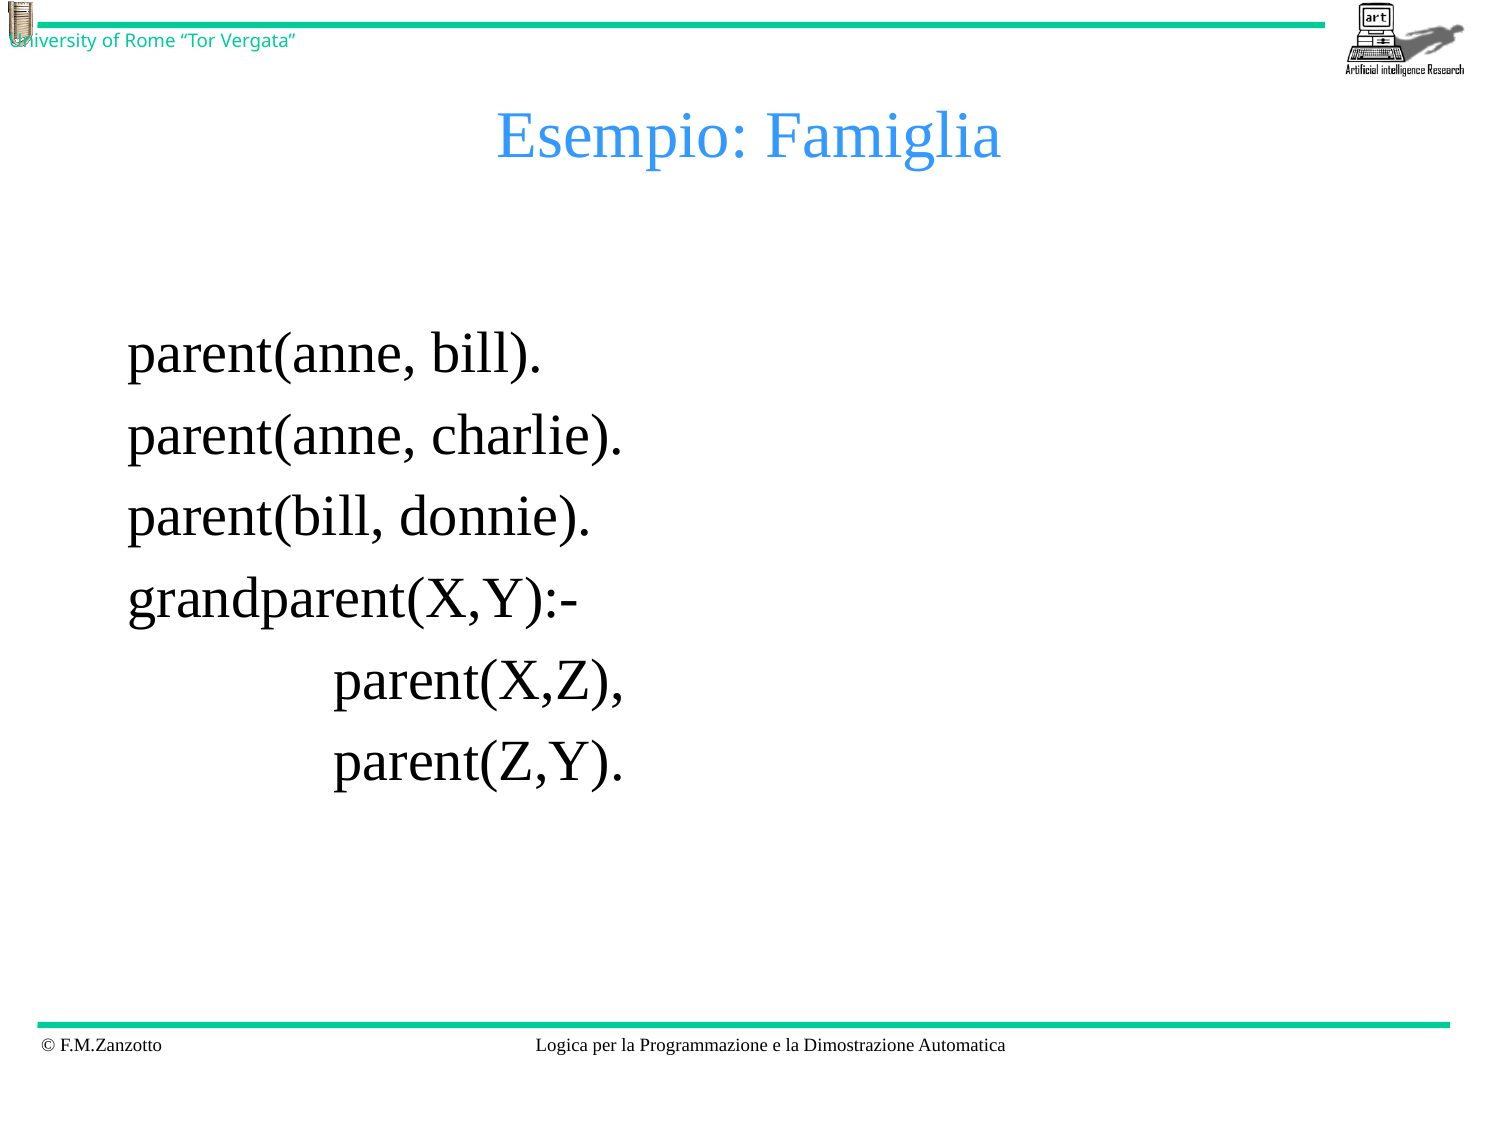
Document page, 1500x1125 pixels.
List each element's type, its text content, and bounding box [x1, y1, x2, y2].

title Esempio: Famiglia [112, 74, 1388, 188]
picture [4, 0, 38, 50]
picture [1337, 0, 1475, 77]
list parent(anne, bill). parent(anne, charlie). parent(bill, donnie). grandparent(X,Y):- parent(X,Z), parent(Z,Y). [112, 224, 1388, 1001]
